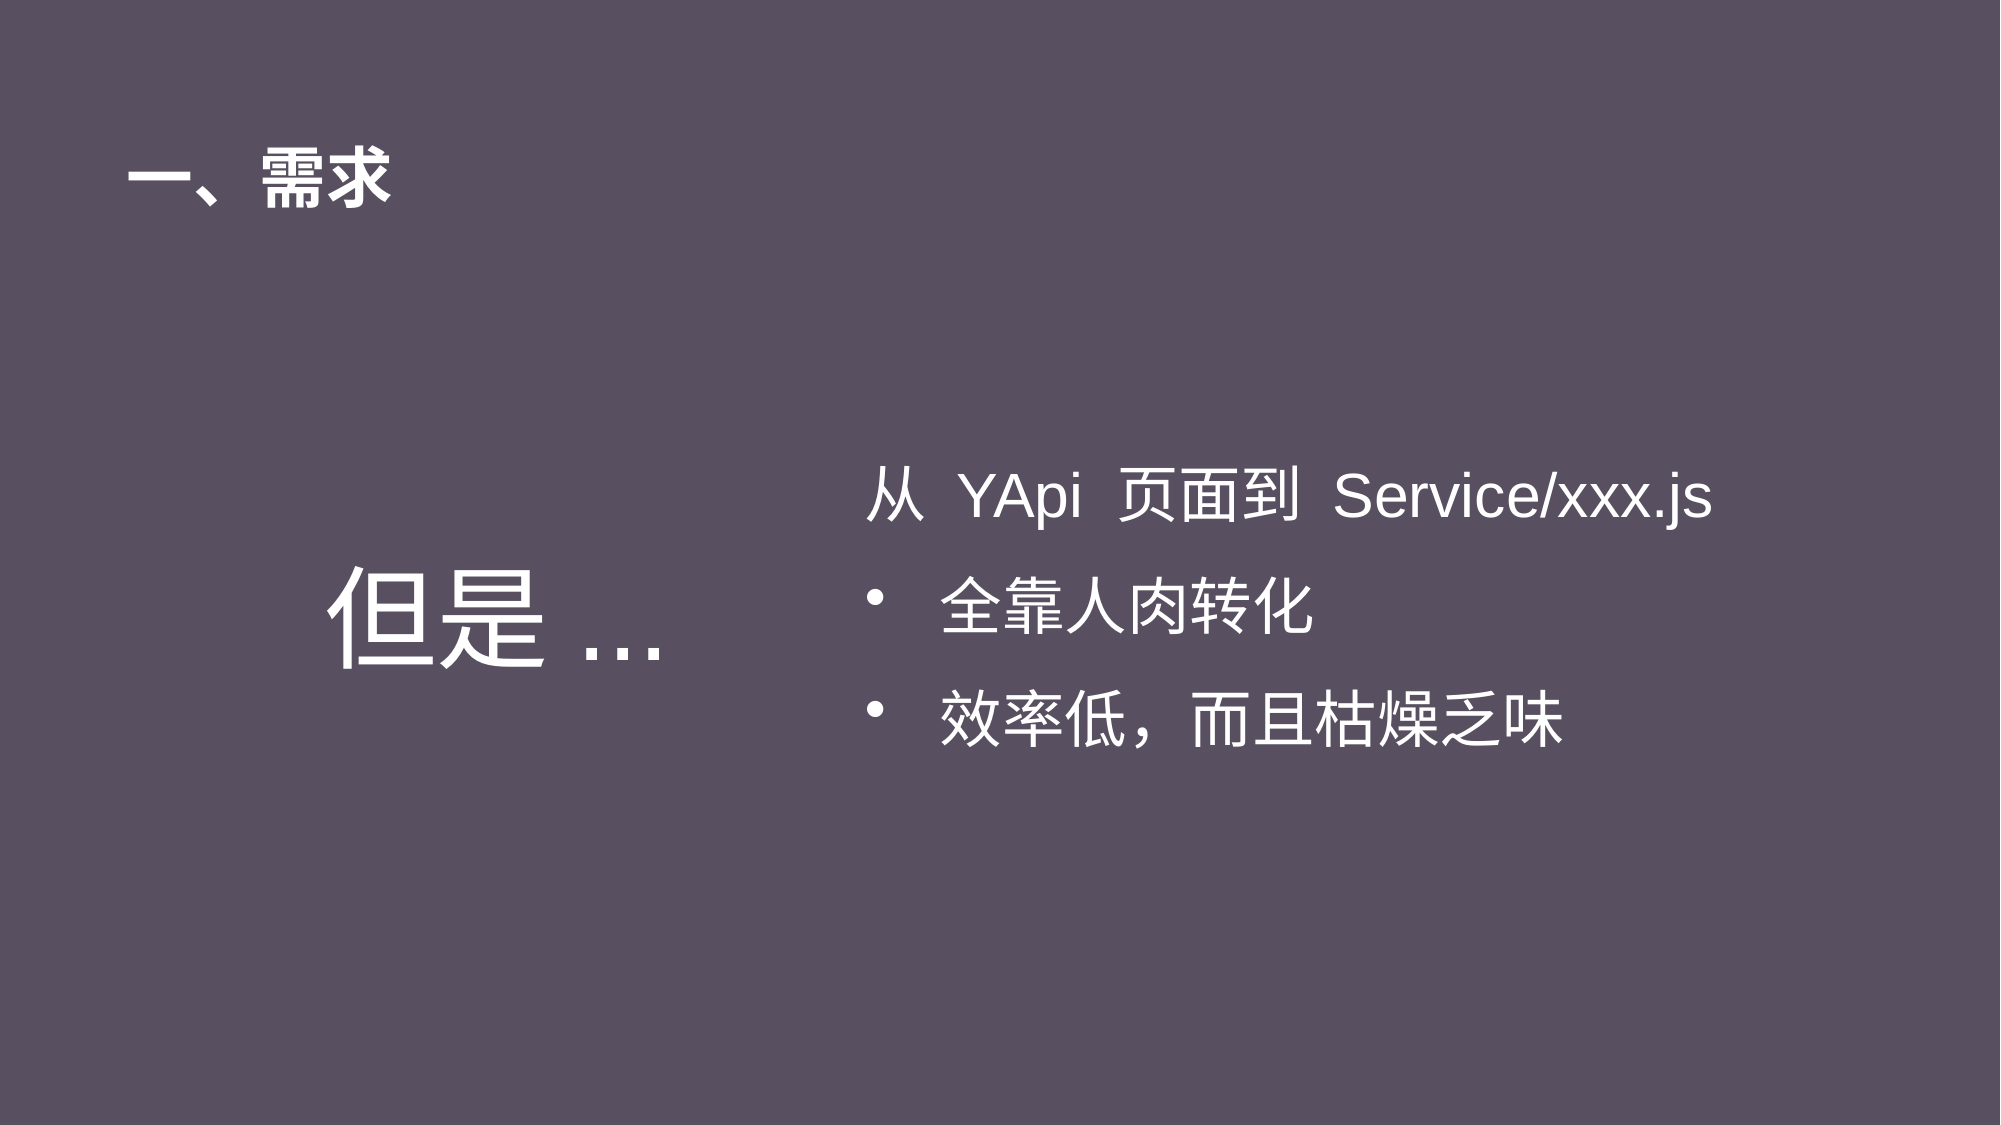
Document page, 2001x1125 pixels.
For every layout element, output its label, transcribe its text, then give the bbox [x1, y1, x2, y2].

text_box 但是... [309, 472, 701, 713]
title 一、需求 [109, 102, 1891, 250]
text_box 从 YApi 页面到 Service/xxx.js 全靠人肉转化 效率低，而且枯燥乏味 [850, 409, 1743, 816]
